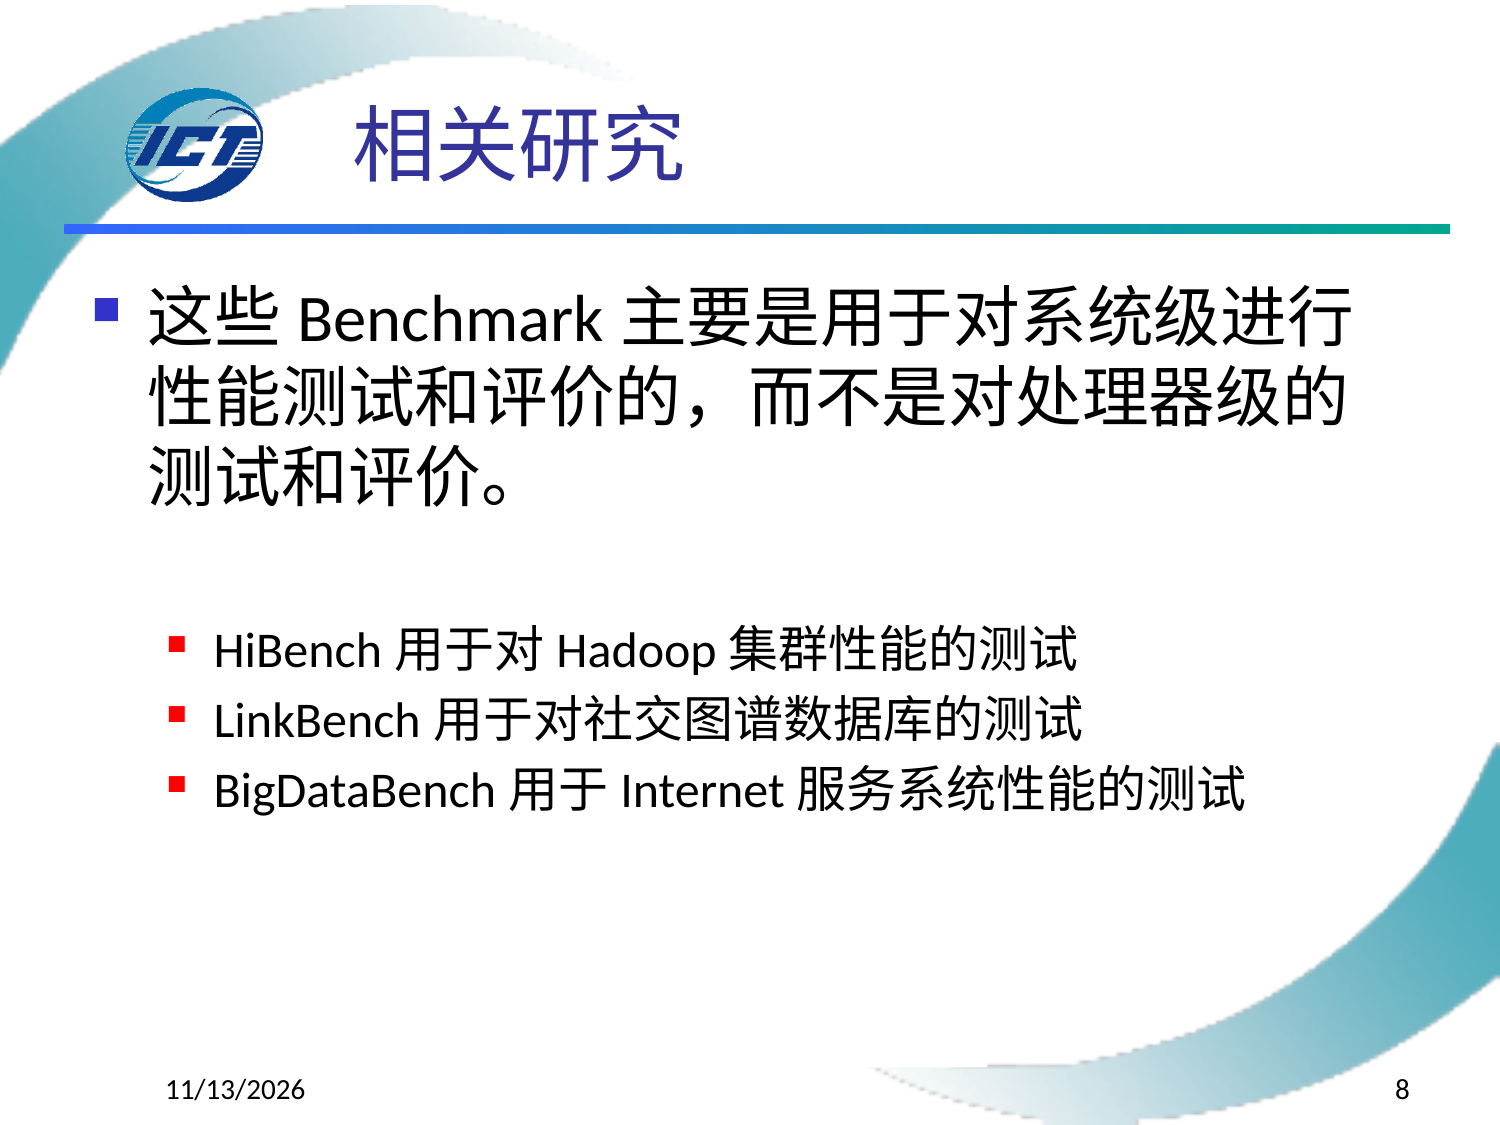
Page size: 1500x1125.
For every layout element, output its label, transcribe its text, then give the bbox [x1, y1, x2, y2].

picture [774, 742, 1500, 1125]
slide_number 8 [1112, 1037, 1426, 1113]
picture [0, 5, 700, 375]
title 相关研究 [337, 12, 1468, 200]
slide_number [149, 1037, 463, 1113]
list 这些Benchmark主要是用于对系统级进行性能测试和评价的，而不是对处理器级的测试和评价。 HiBench用于对Hadoop集群性能的测试 LinkBench用于对社交图谱数据库的测试 BigDataBench用于Internet服务系统性能的测试 [76, 267, 1409, 1047]
